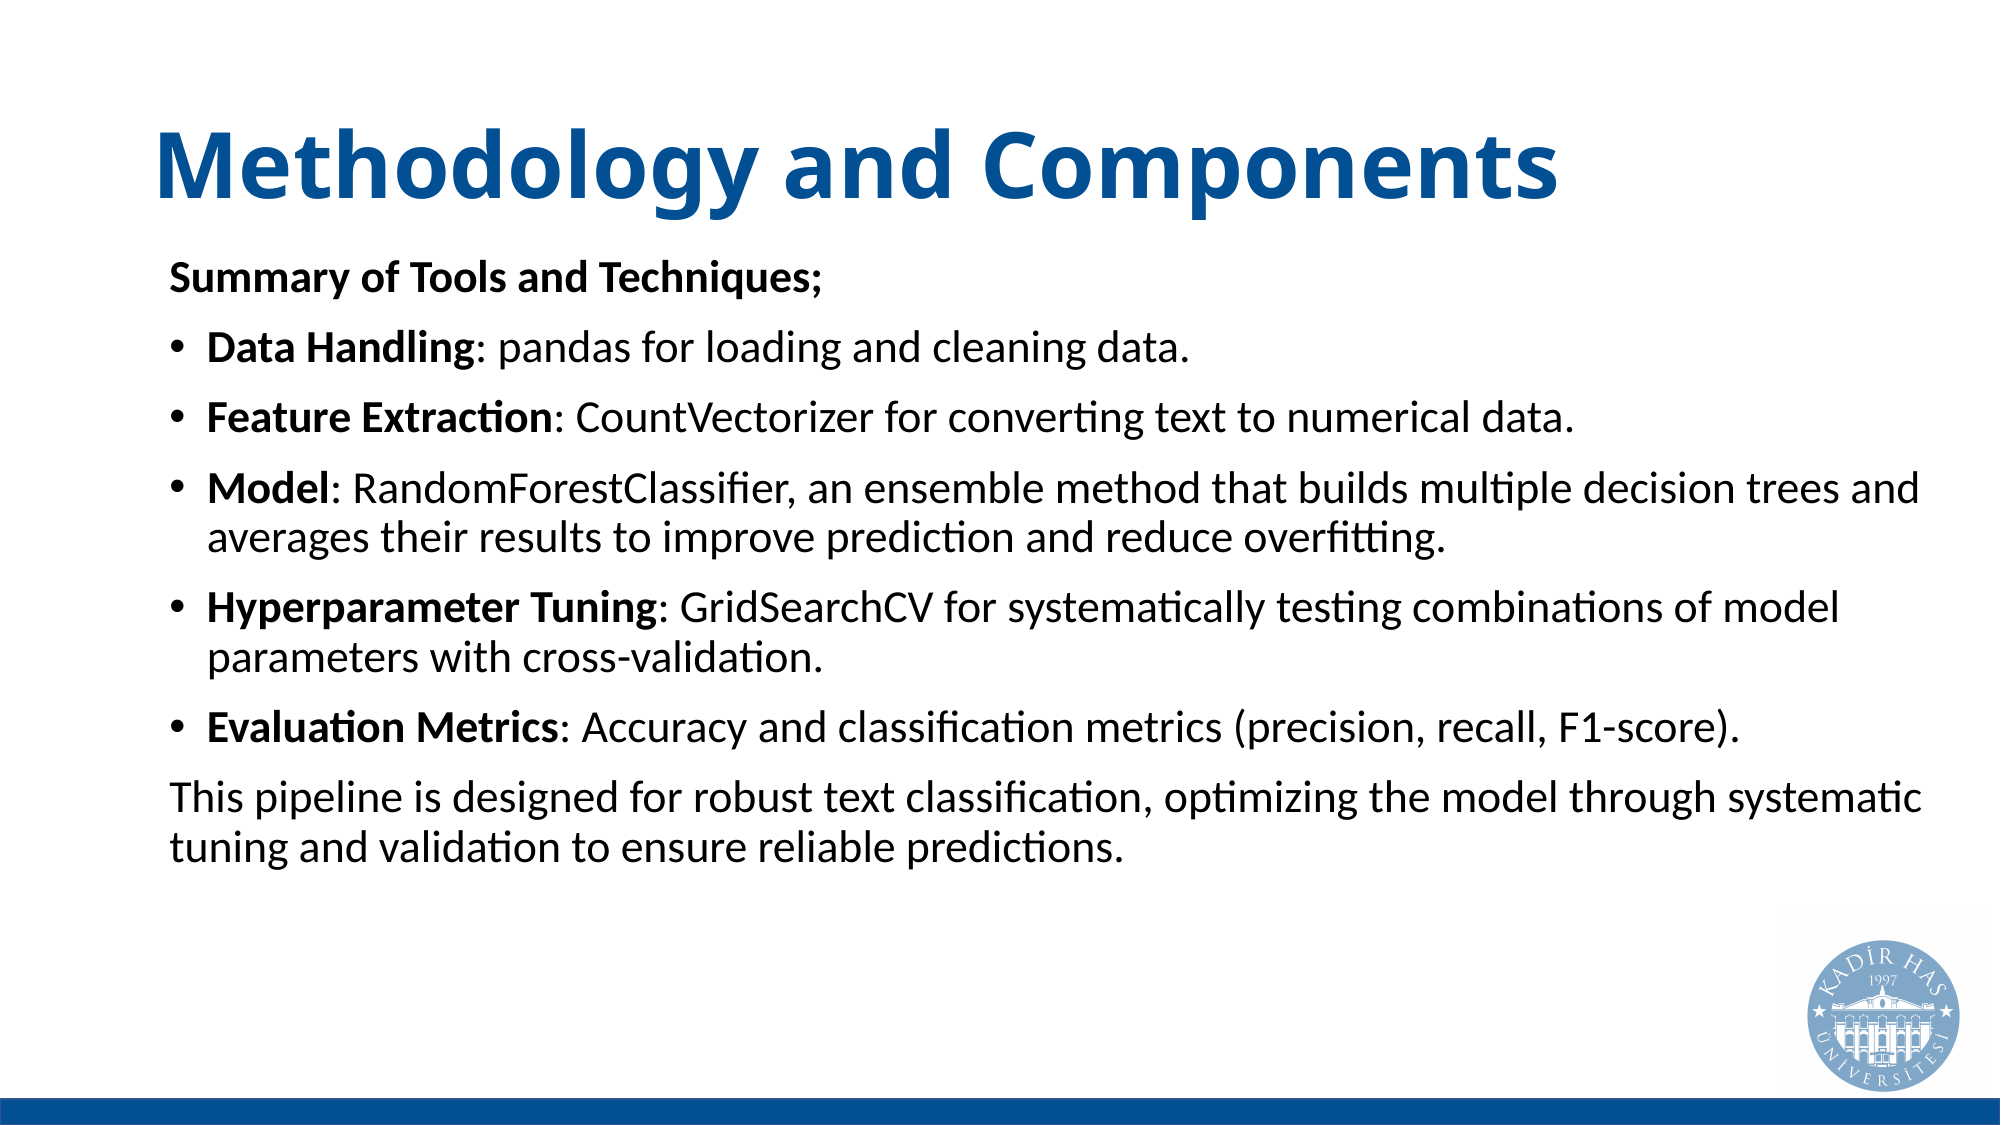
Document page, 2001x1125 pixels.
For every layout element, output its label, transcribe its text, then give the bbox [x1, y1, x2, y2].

list Summary of Tools and Techniques; Data Handling: pandas for loading and cleaning data. Feature Extraction: CountVectorizer for converting text to numerical data. Model: RandomForestClassifier, an ensemble method that builds multiple decision trees and averages their results to improve prediction and reduce overfitting. Hyperparameter Tuning: GridSearchCV for systematically testing combinations of model parameters with cross-validation. Evaluation Metrics: Accuracy and classification metrics (precision, recall, F1-score). This pipeline is designed for robust text classification, optimizing the model through systematic tuning and validation to ensure reliable predictions. [154, 245, 2000, 944]
text_box [0, 1098, 2000, 1125]
picture [1778, 911, 1989, 1121]
title Methodology and Components [137, 59, 1863, 278]
